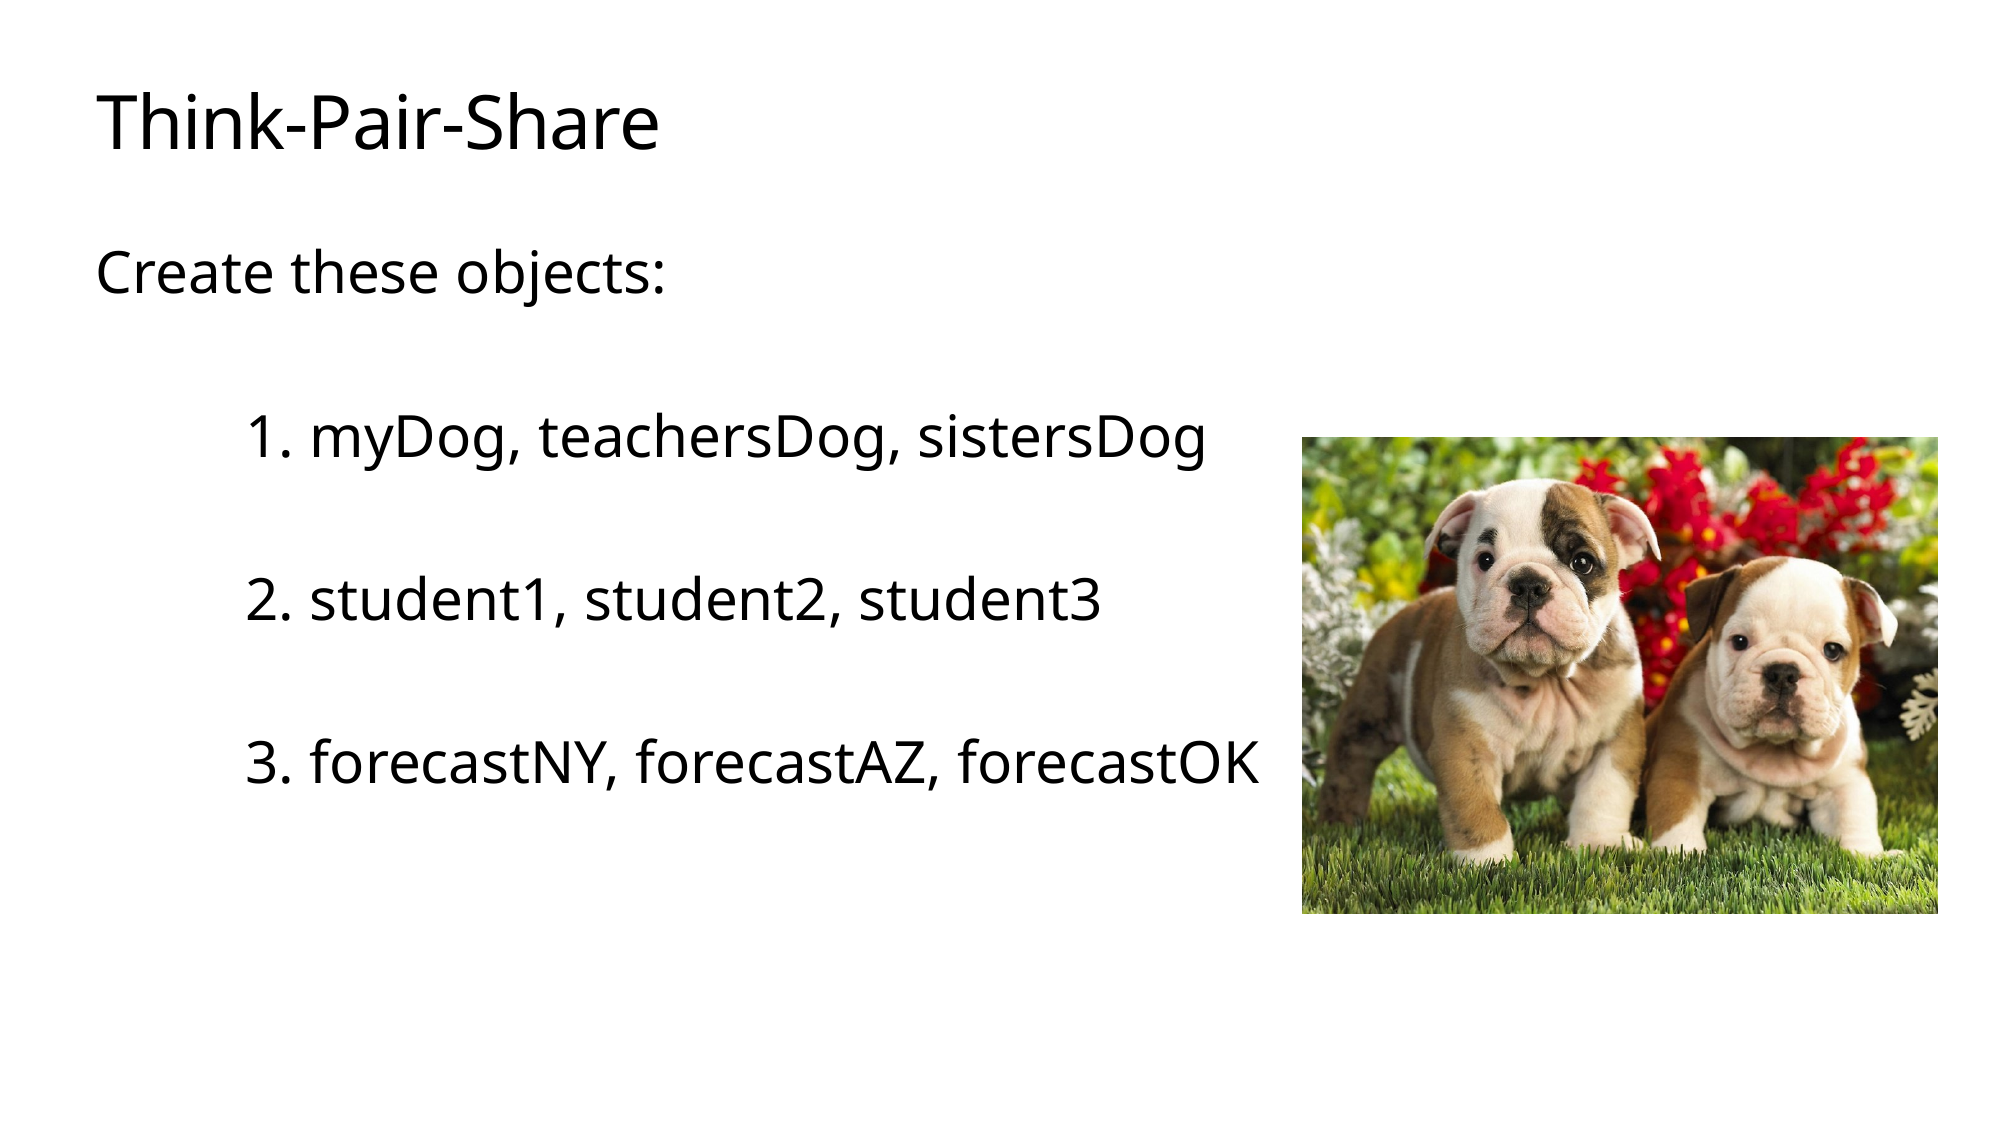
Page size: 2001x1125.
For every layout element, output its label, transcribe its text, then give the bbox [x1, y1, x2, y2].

picture [1302, 436, 1938, 914]
title Think-Pair-Share [96, 75, 1904, 166]
list Create these objects: 1. myDog, teachersDog, sistersDog 2. student1, student2, student3 3. forecastNY, forecastAZ, forecastOK [95, 235, 1904, 501]
